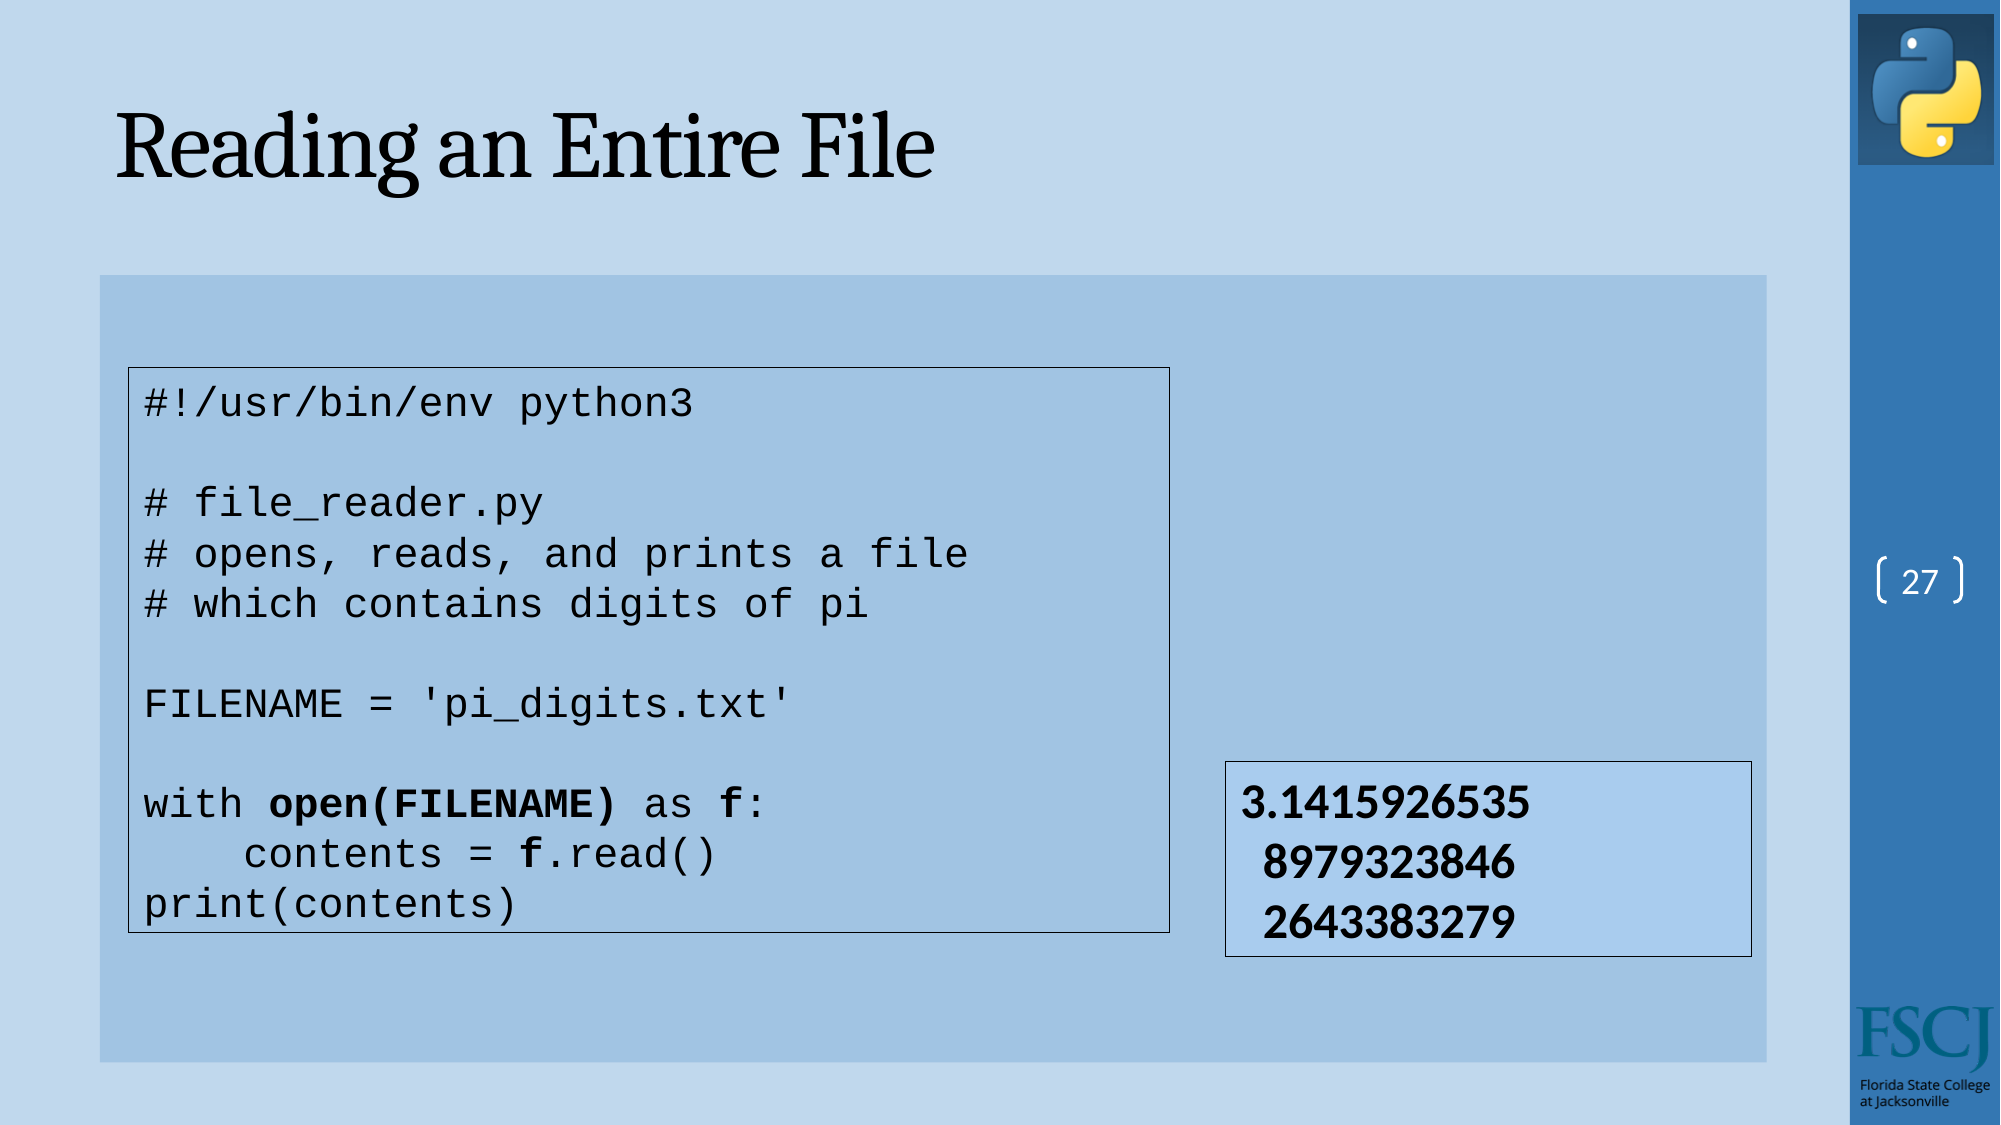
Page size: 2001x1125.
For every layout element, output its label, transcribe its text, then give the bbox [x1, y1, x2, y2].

text_box #!/usr/bin/env python3 # file_reader.py # opens, reads, and prints a file # which contains digits of pi FILENAME = 'pi_digits.txt' with open(FILENAME) as f: contents = f.read() print(contents) [128, 367, 1170, 933]
text_box 3.1415926535 8979323846 2643383279 [1225, 761, 1752, 957]
picture [1858, 14, 1994, 165]
picture [1856, 1006, 1994, 1109]
title Reading an Entire File [99, 45, 1767, 233]
slide_number 27 [1876, 555, 1964, 604]
list [99, 275, 1767, 1063]
